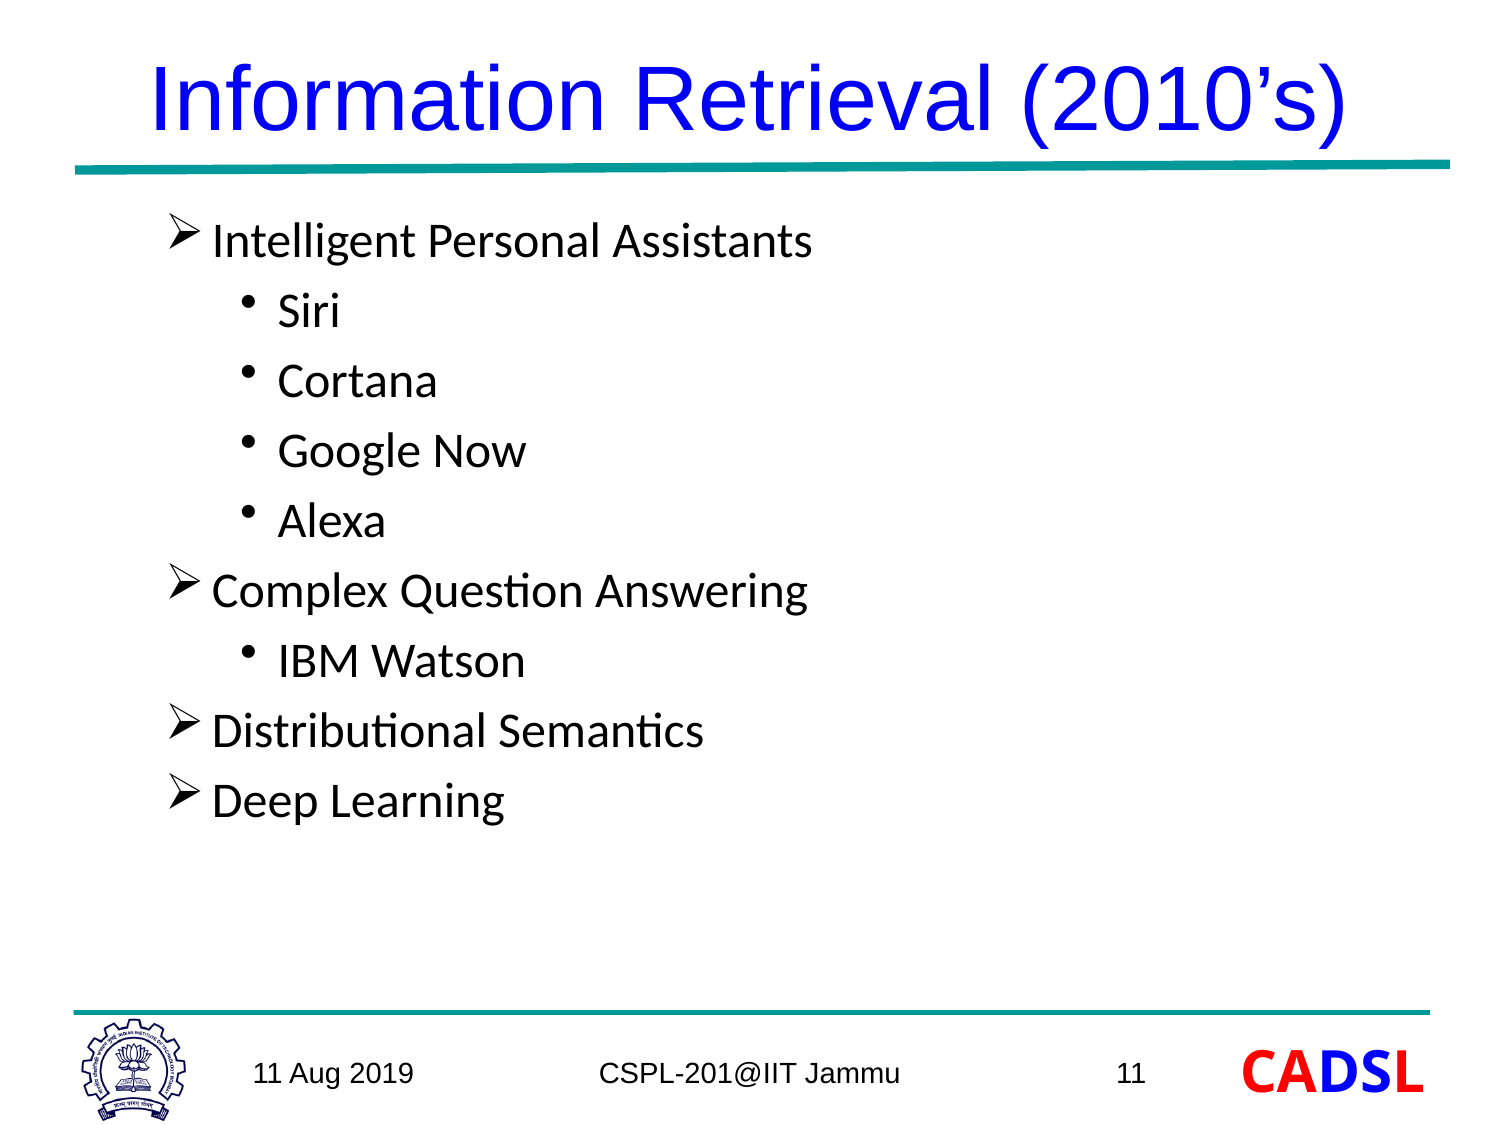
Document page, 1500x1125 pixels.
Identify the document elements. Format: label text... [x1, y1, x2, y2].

slide_number 11 [1037, 1046, 1225, 1125]
footer CSPL-201@IIT Jammu [512, 1046, 988, 1125]
title Information Retrieval (2010’s) [75, 0, 1425, 188]
list Intelligent Personal Assistants Siri Cortana Google Now Alexa Complex Question Answering IBM Watson Distributional Semantics Deep Learning [75, 200, 1425, 1005]
picture [75, 1016, 188, 1125]
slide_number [237, 1046, 450, 1125]
